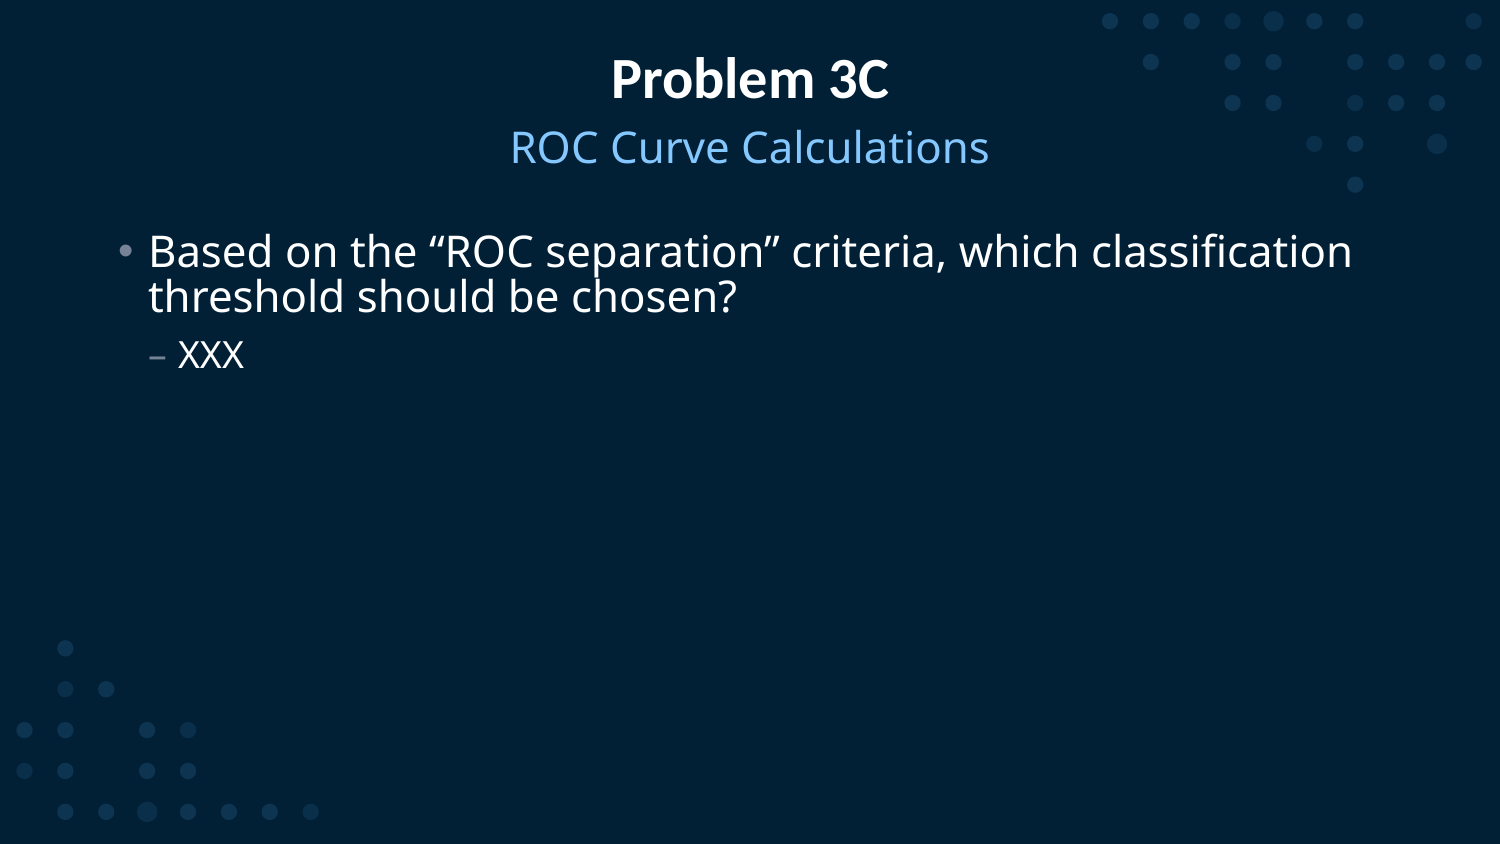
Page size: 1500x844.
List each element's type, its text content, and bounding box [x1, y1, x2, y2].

title Problem 3C [103, 44, 1397, 120]
list Based on the “ROC separation” criteria, which classification threshold should be chosen? XXX [103, 224, 1397, 760]
list ROC Curve Calculations [103, 120, 1397, 196]
